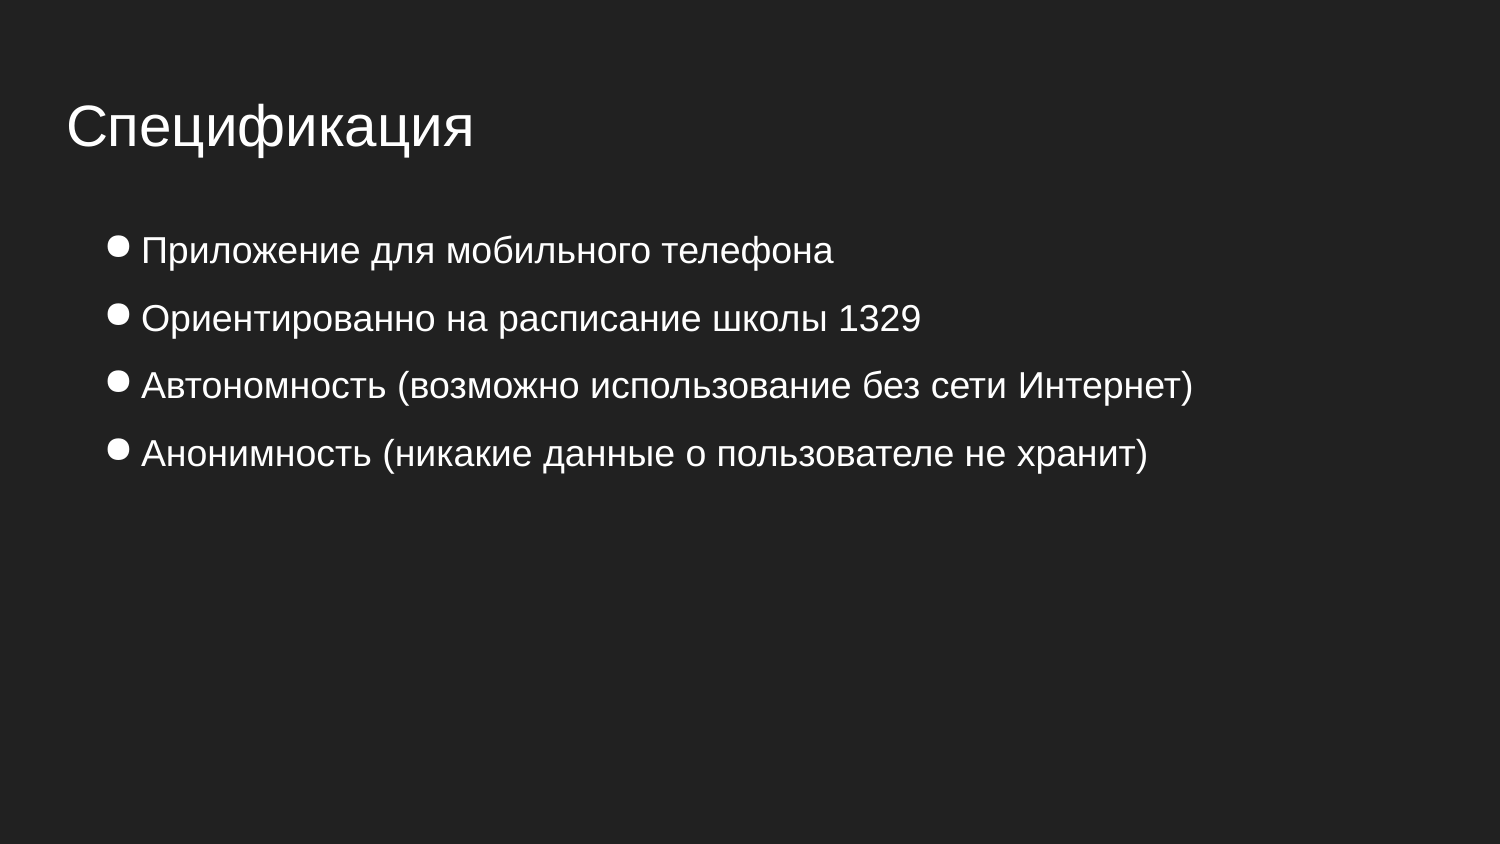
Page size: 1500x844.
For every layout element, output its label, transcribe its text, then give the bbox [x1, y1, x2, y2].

title Спецификация [51, 72, 1449, 167]
list Приложение для мобильного телефона Ориентированно на расписание школы 1329 Автономность (возможно использование без сети Интернет) Анонимность (никакие данные о пользователе не хранит) [51, 189, 1449, 750]
